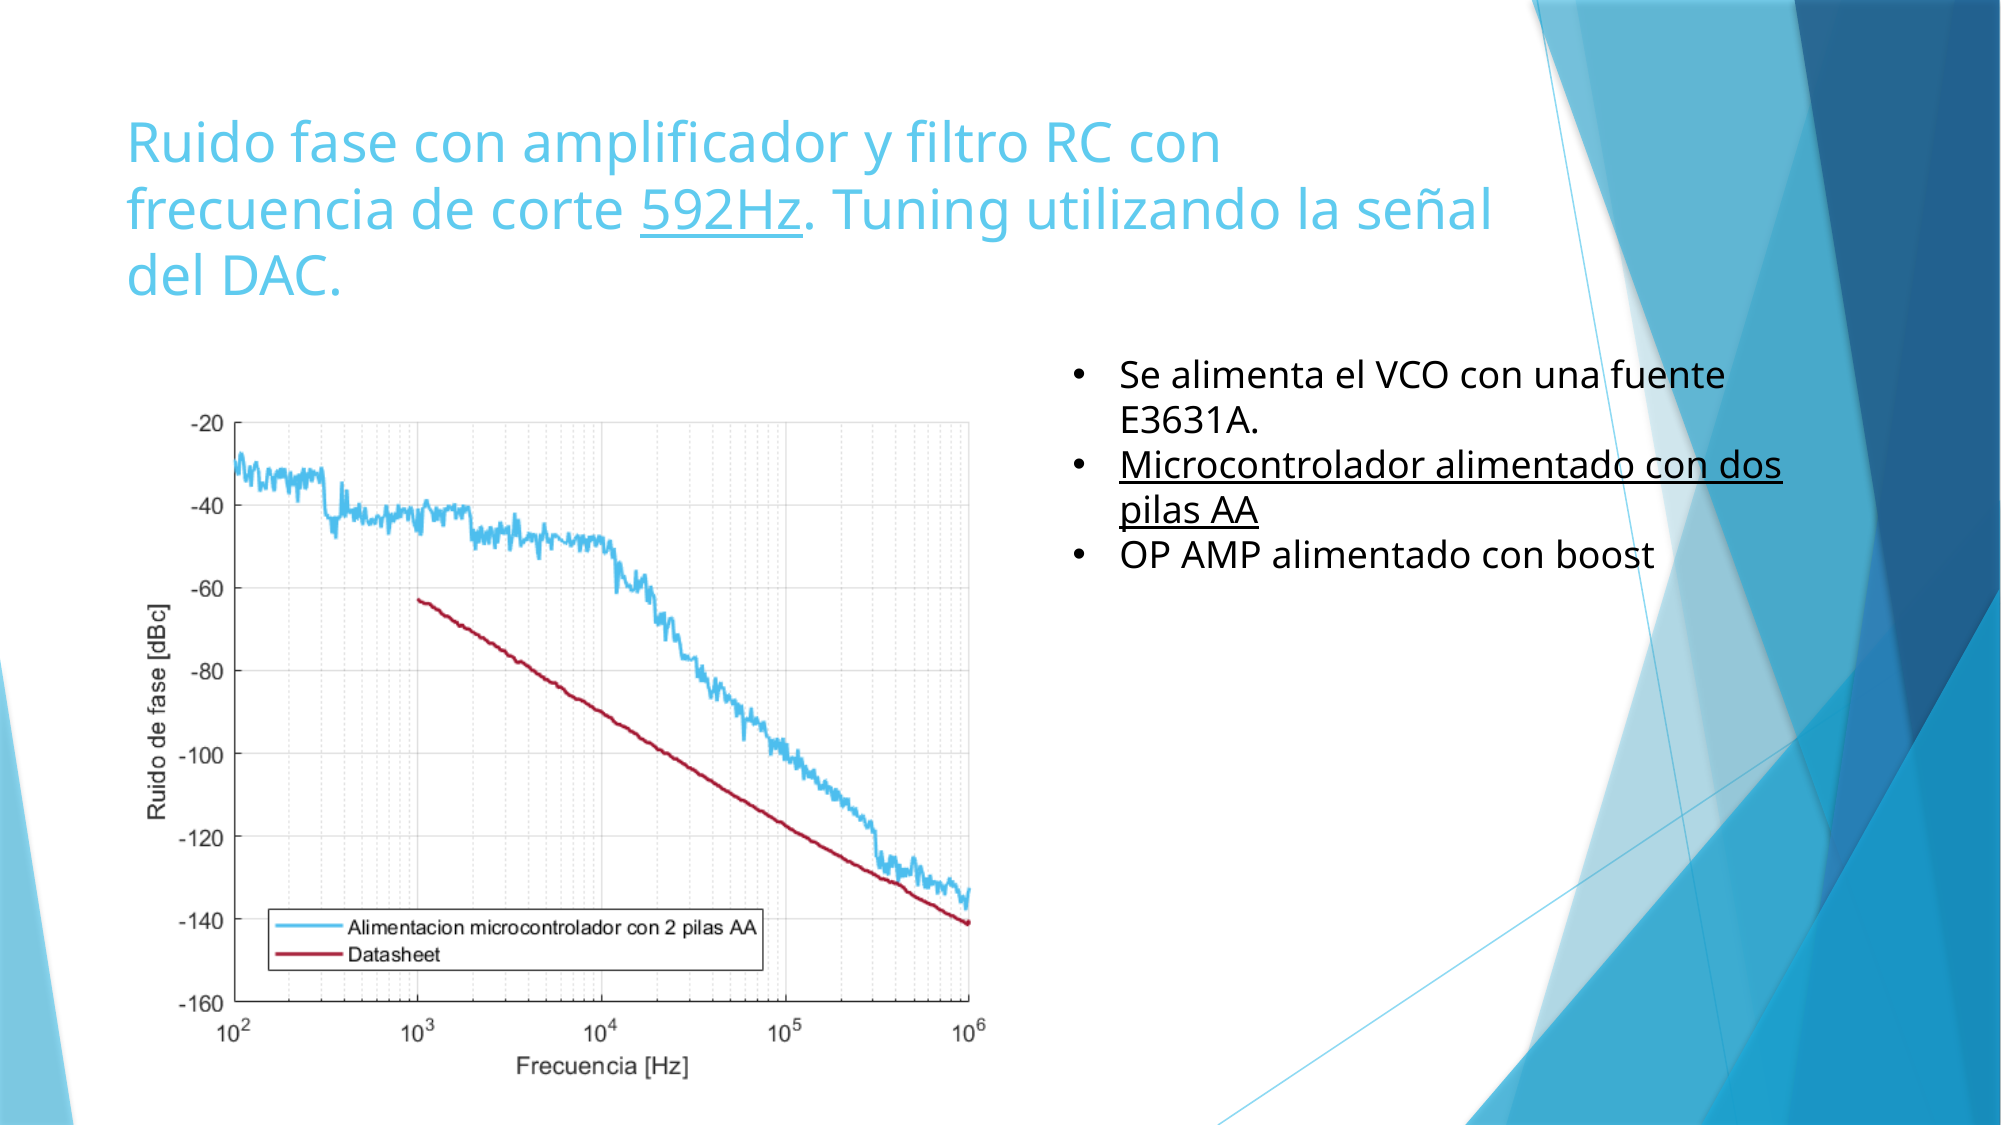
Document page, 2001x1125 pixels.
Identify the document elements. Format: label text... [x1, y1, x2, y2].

text_box Se alimenta el VCO con una fuente E3631A. Microcontrolador alimentado con dos pilas AA OP AMP alimentado con boost [1057, 343, 1818, 583]
title Ruido fase con amplificador y filtro RC con frecuencia de corte 592Hz. Tuning utilizando la señal del DAC. [111, 99, 1522, 317]
picture [110, 368, 1060, 1081]
